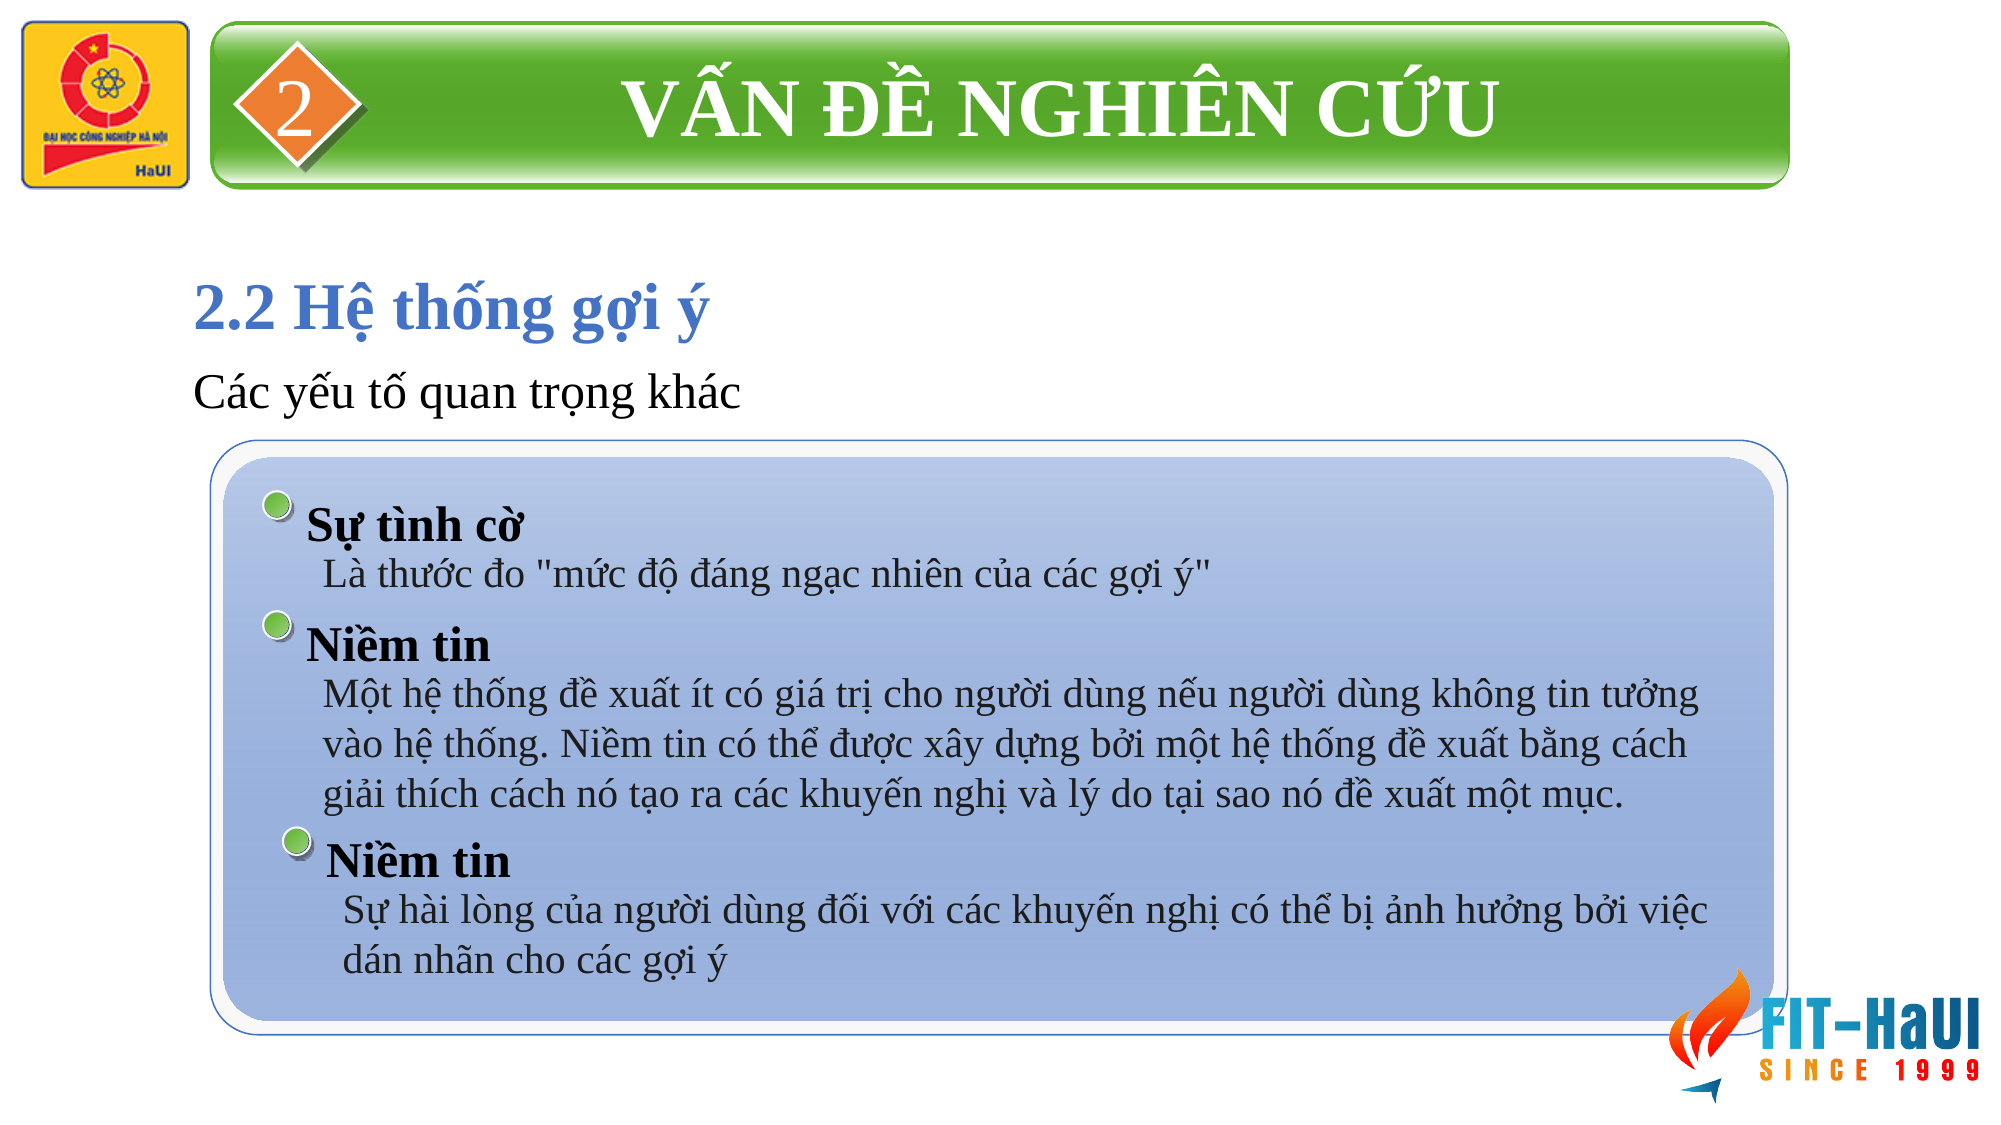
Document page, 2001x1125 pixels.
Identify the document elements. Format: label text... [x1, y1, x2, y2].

text_box Là thước đo "mức độ đáng ngạc nhiên của các gợi ý" [307, 538, 1726, 604]
picture [1669, 966, 1979, 1104]
text_box [223, 457, 1774, 1021]
text_box Sự tình cờ [291, 483, 541, 559]
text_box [210, 20, 1790, 190]
subtitle 2.2 Hệ thống gợi ý Các yếu tố quan trọng khác [178, 264, 1822, 927]
picture [20, 20, 190, 190]
text_box Niềm tin [291, 603, 507, 679]
text_box Niềm tin [311, 820, 526, 895]
text_box Sự hài lòng của người dùng đối với các khuyến nghị có thể bị ảnh hưởng bởi việc dán nhãn cho các gợi ý [327, 874, 1746, 990]
text_box [210, 440, 1788, 1035]
text_box Một hệ thống đề xuất ít có giá trị cho người dùng nếu người dùng không tin tưởng vào hệ thống. Niềm tin có thể được xây dựng bởi một hệ thống đề xuất bằng cách giải thích cách nó tạo ra các khuyến nghị và lý do tại sao nó đề xuất một mục. [307, 658, 1726, 824]
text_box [263, 491, 291, 519]
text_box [263, 611, 291, 639]
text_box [282, 827, 311, 855]
